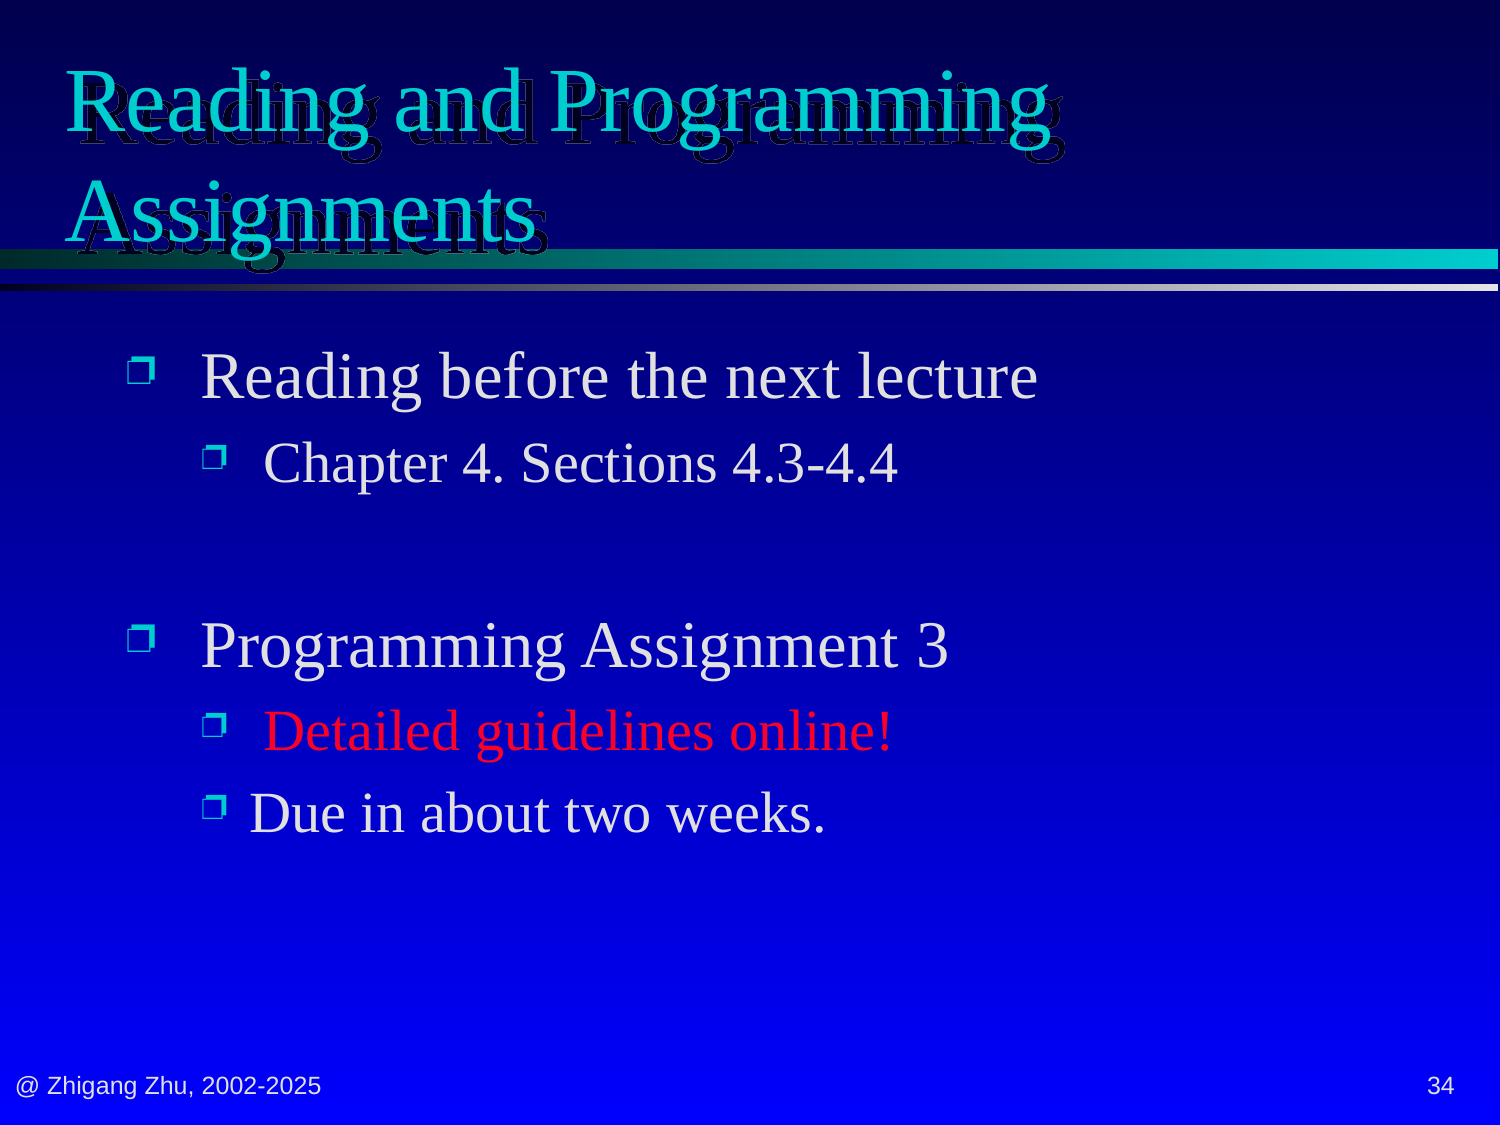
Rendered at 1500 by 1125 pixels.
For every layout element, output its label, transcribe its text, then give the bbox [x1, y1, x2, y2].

title Reading and Programming Assignments [49, 55, 1326, 245]
list Reading before the next lecture Chapter 4. Sections 4.3-4.4 Programming Assignment 3 Detailed guidelines online! Due in about two weeks. [111, 324, 1388, 1001]
